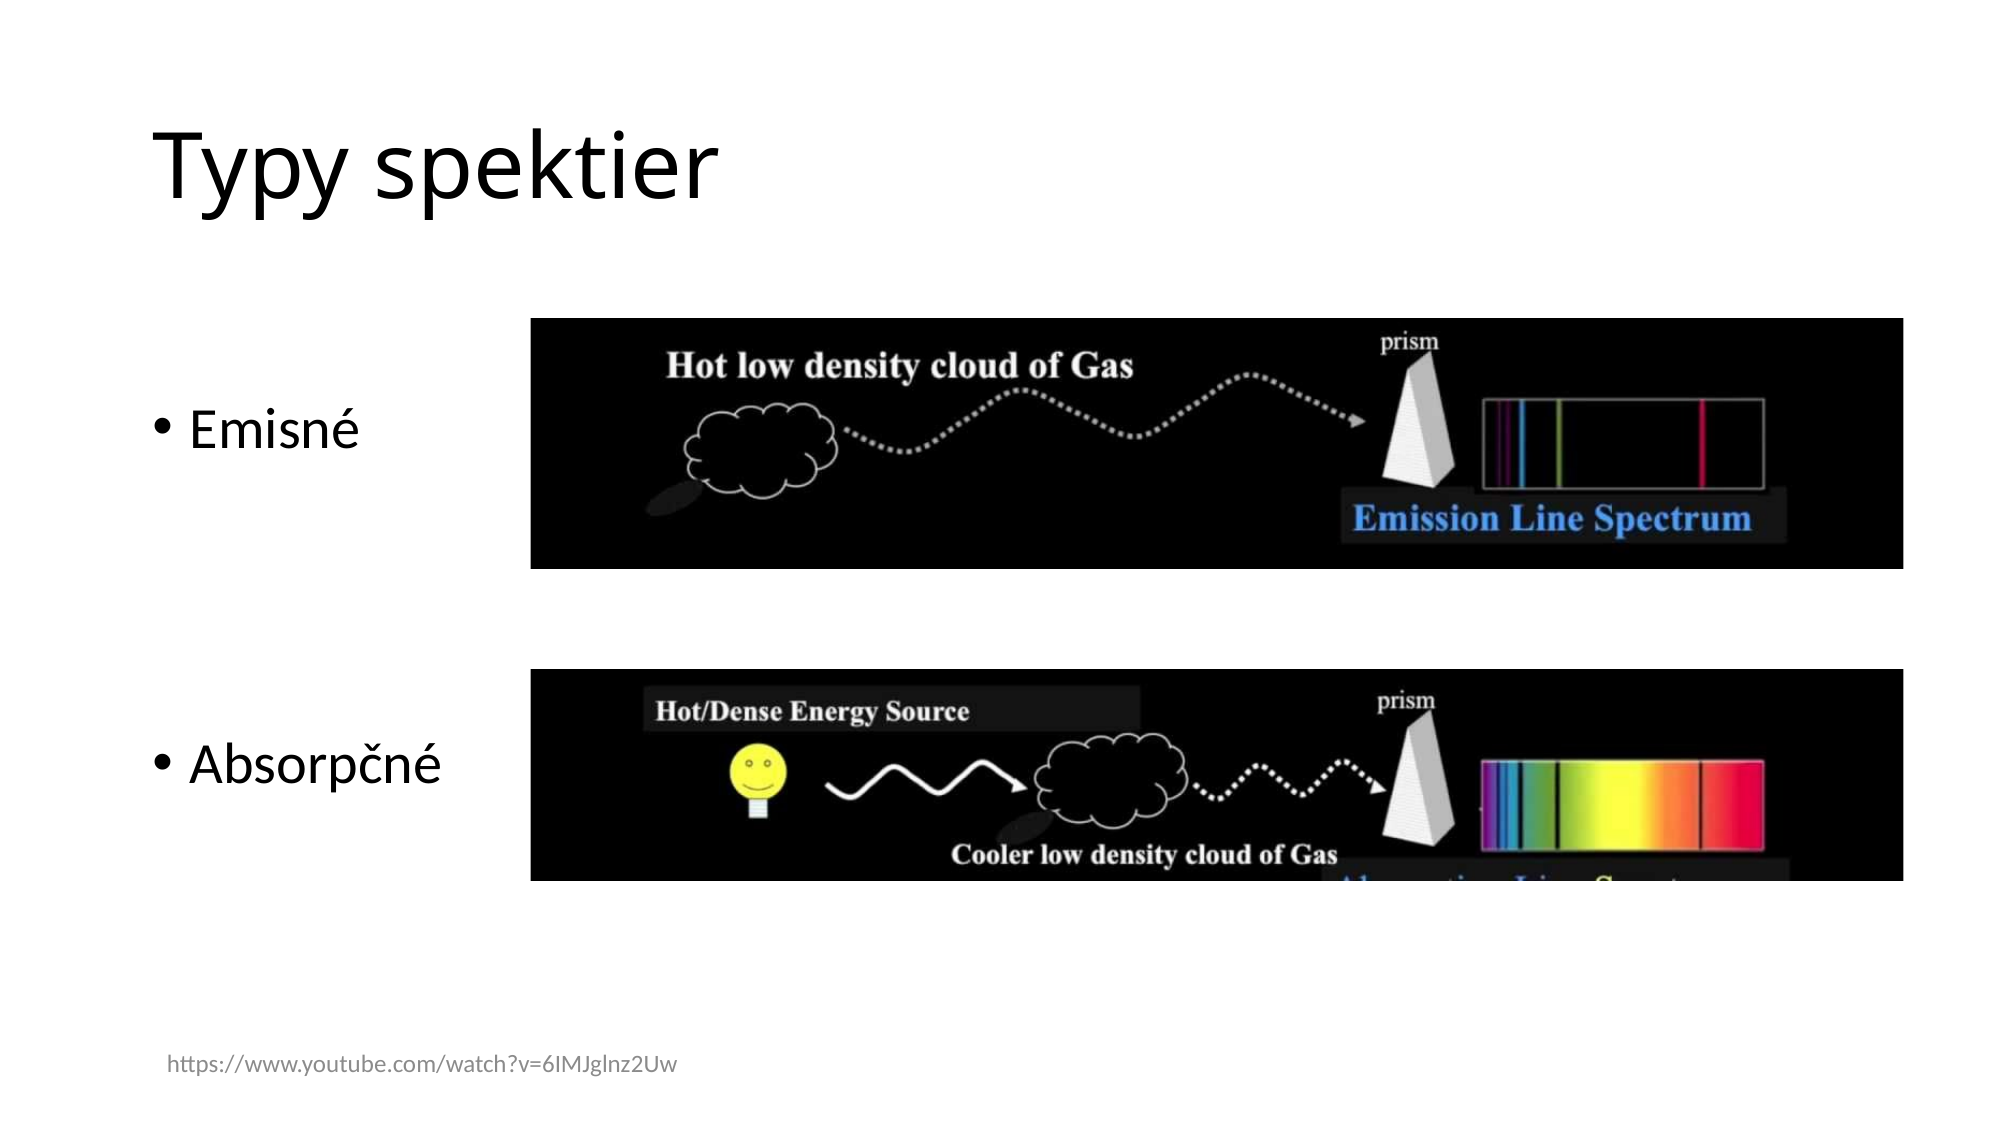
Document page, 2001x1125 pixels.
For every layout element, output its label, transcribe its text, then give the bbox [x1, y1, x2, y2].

list Emisné Absorpčné [137, 299, 1863, 1014]
picture [530, 318, 1904, 569]
picture [530, 669, 1904, 881]
footer https://www.youtube.com/watch?v=6IMJglnz2Uw [137, 1032, 708, 1093]
title Typy spektier [137, 59, 1863, 278]
